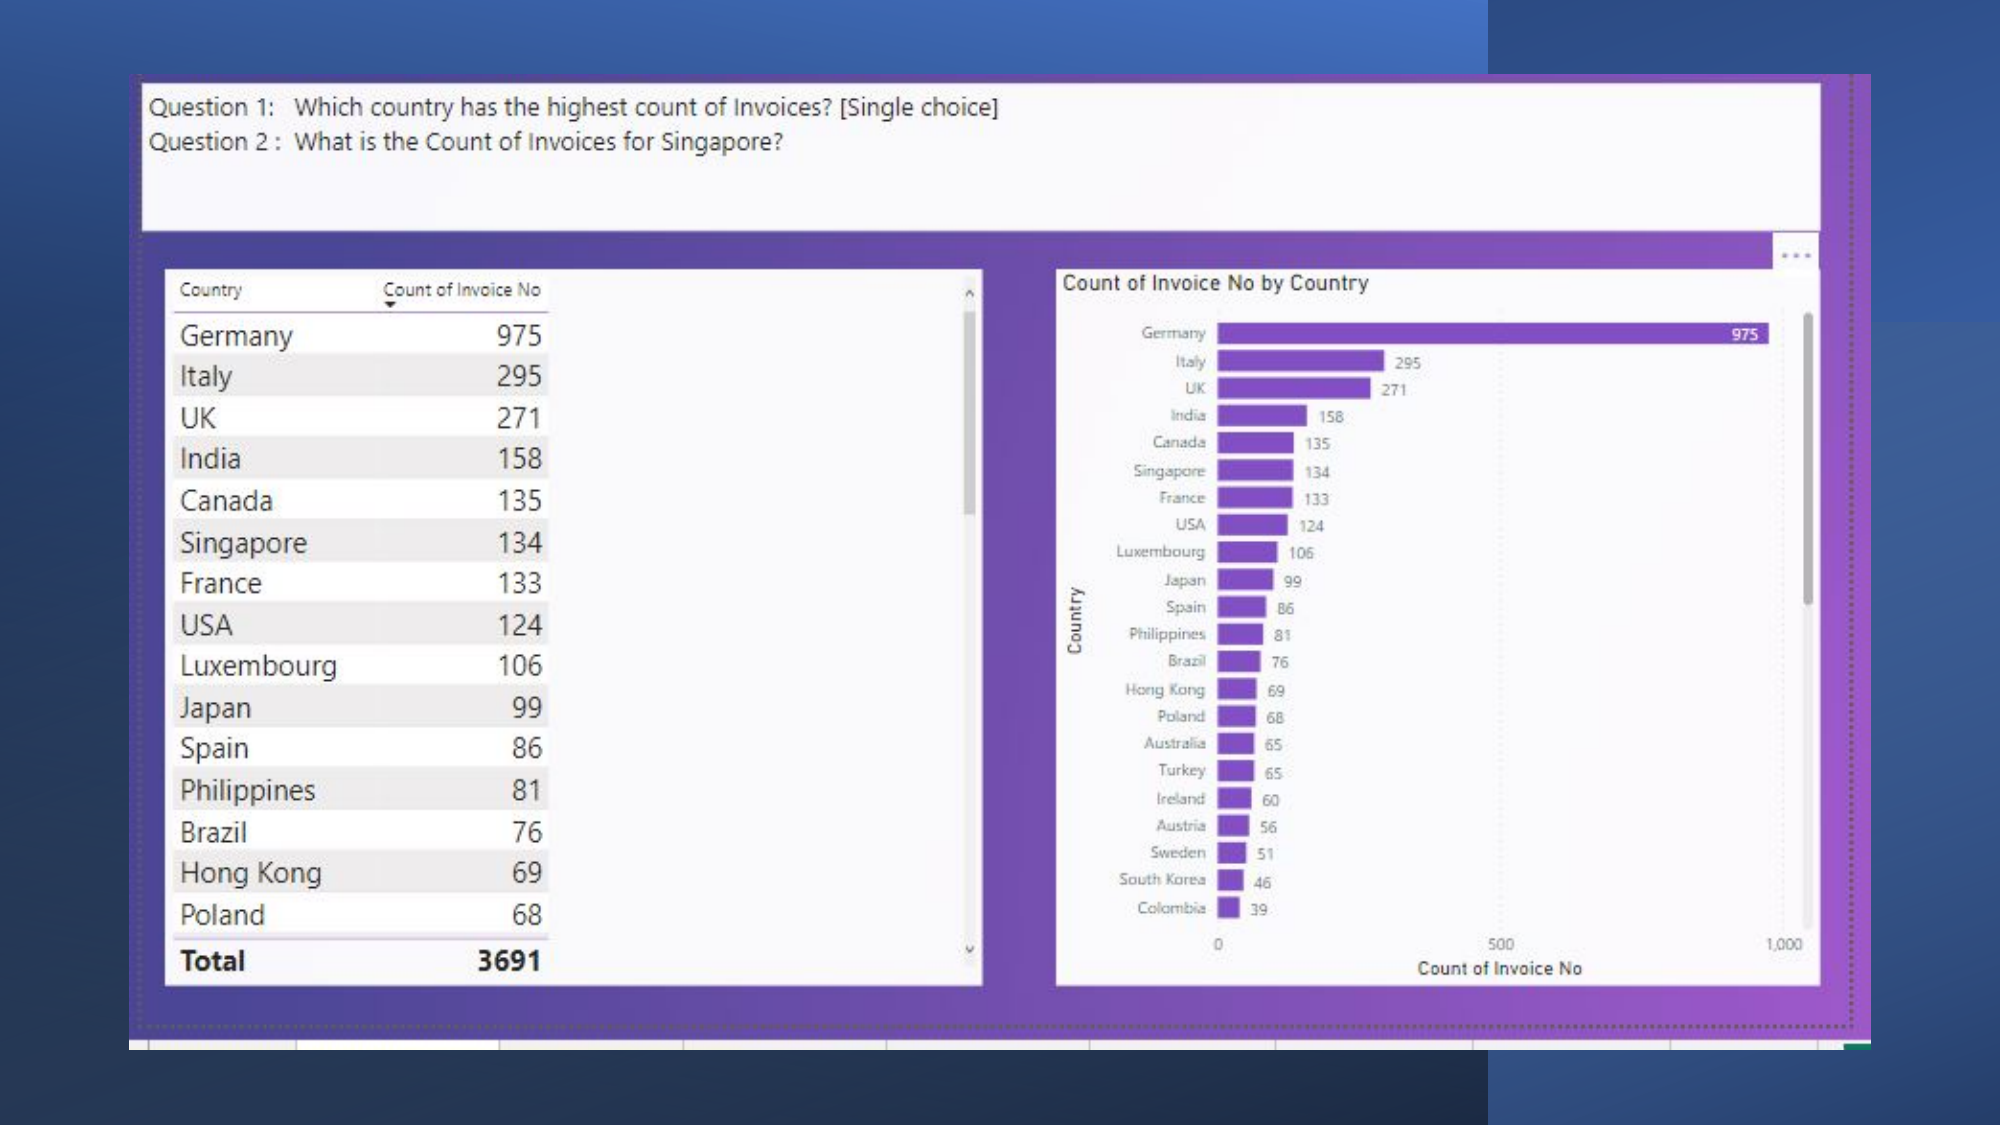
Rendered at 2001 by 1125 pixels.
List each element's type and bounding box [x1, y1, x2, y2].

text_box [1489, 0, 2000, 321]
text_box [0, 0, 1489, 321]
text_box [0, 321, 2000, 1125]
picture [129, 74, 1871, 1050]
